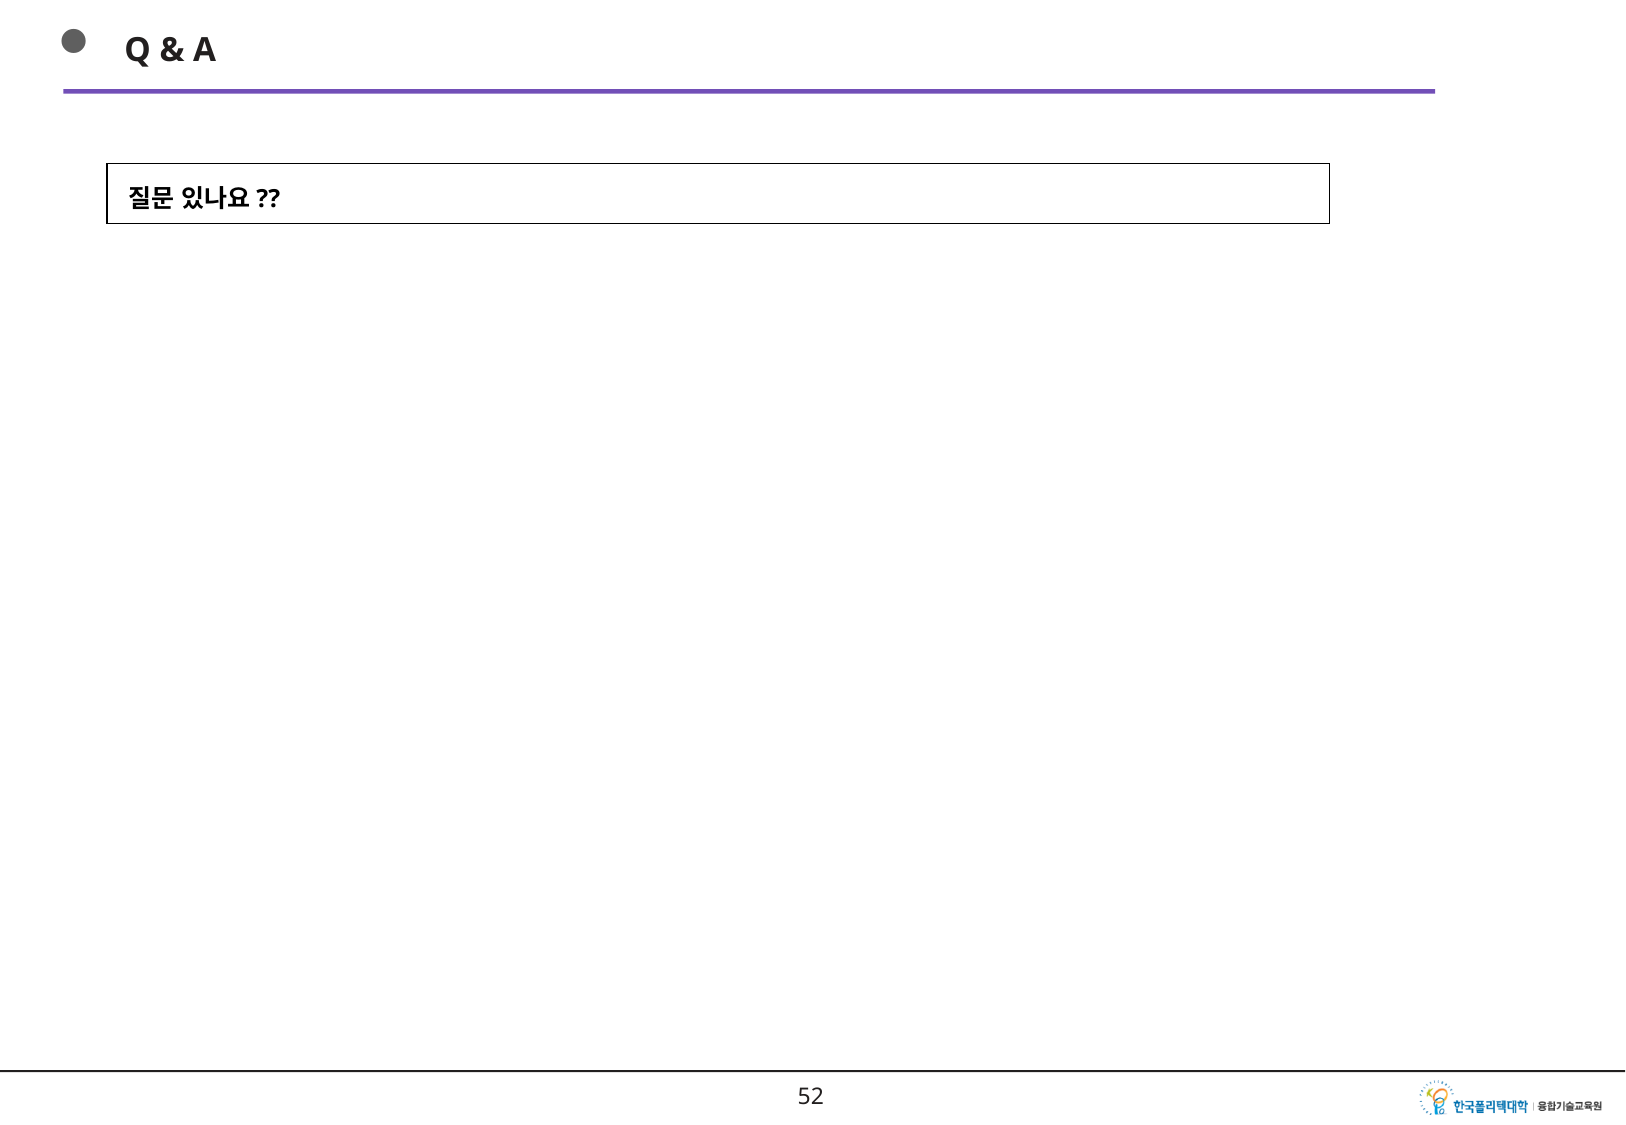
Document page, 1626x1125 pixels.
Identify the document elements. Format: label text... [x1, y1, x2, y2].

text_box 51 [765, 1072, 857, 1123]
text_box 질문 있나요?? [107, 163, 1330, 224]
text_box Q & A [109, 20, 943, 93]
text_box [44, 0, 1604, 114]
picture [1415, 1076, 1604, 1118]
